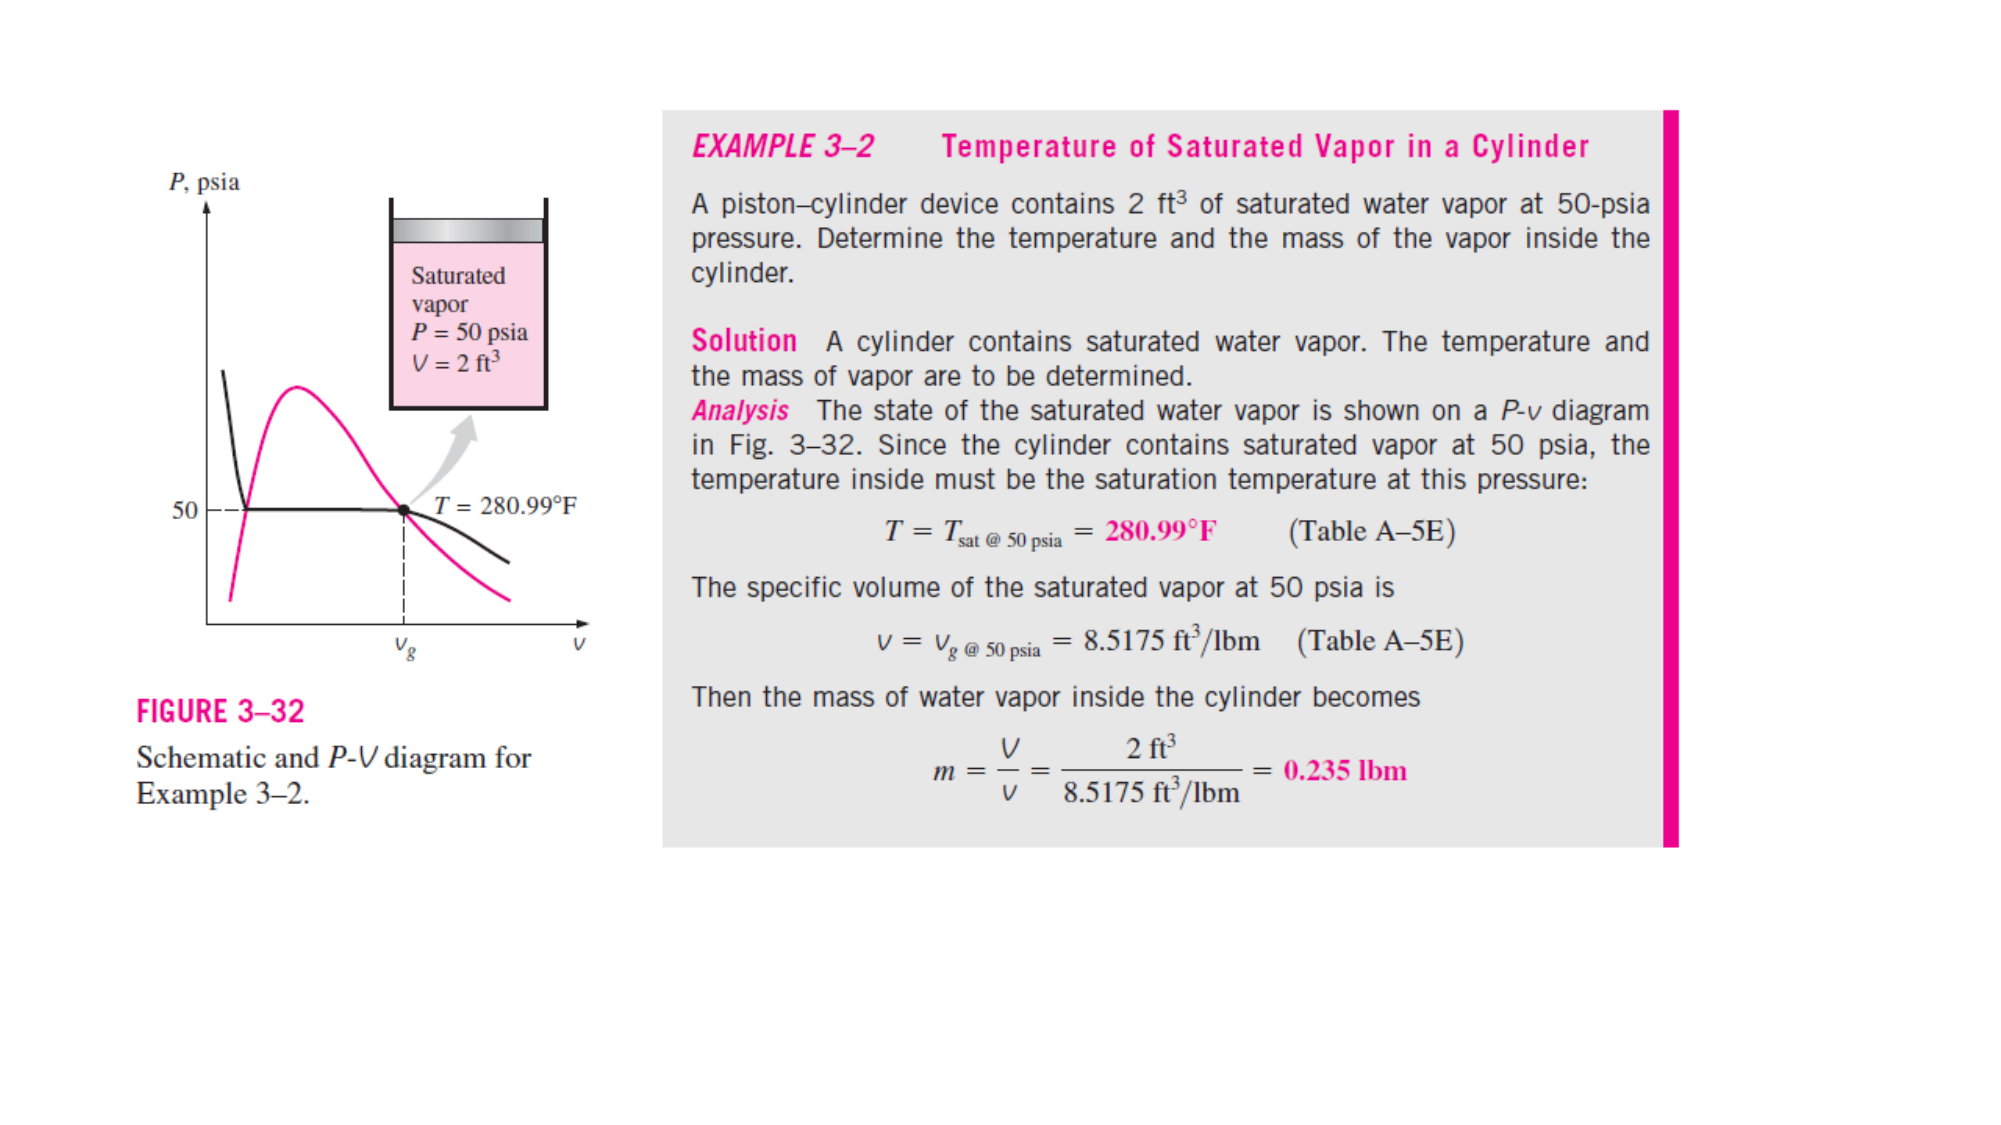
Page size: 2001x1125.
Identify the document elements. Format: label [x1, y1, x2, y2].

picture [89, 101, 1687, 876]
